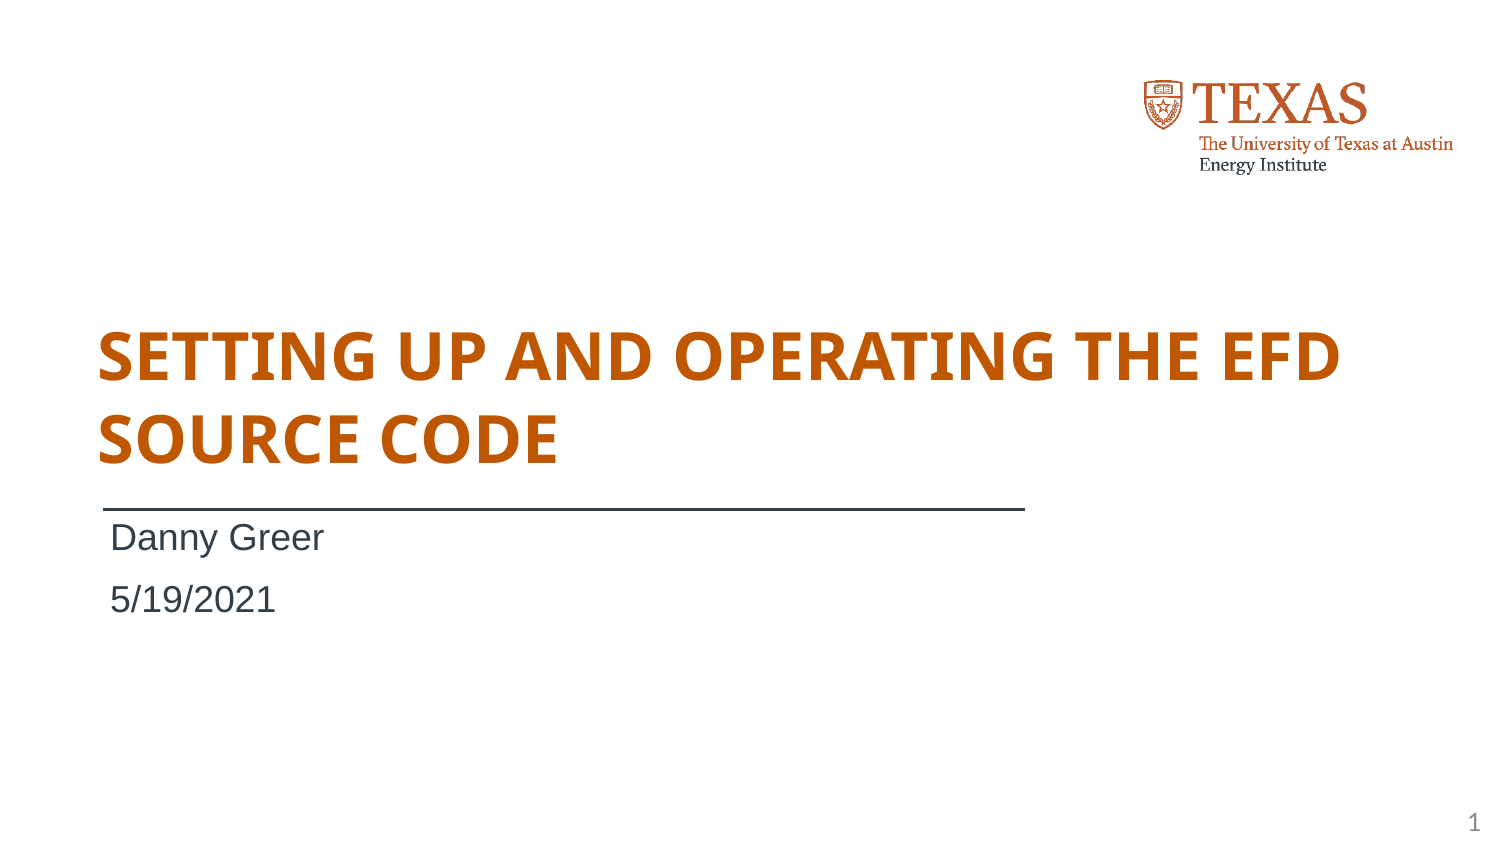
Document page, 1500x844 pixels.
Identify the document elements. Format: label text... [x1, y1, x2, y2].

text_box Danny Greer 5/19/2021 [95, 510, 1389, 636]
text_box [89, 75, 1375, 139]
text_box Setting up and operating the EFD source code [82, 196, 1377, 485]
picture [1144, 80, 1453, 175]
